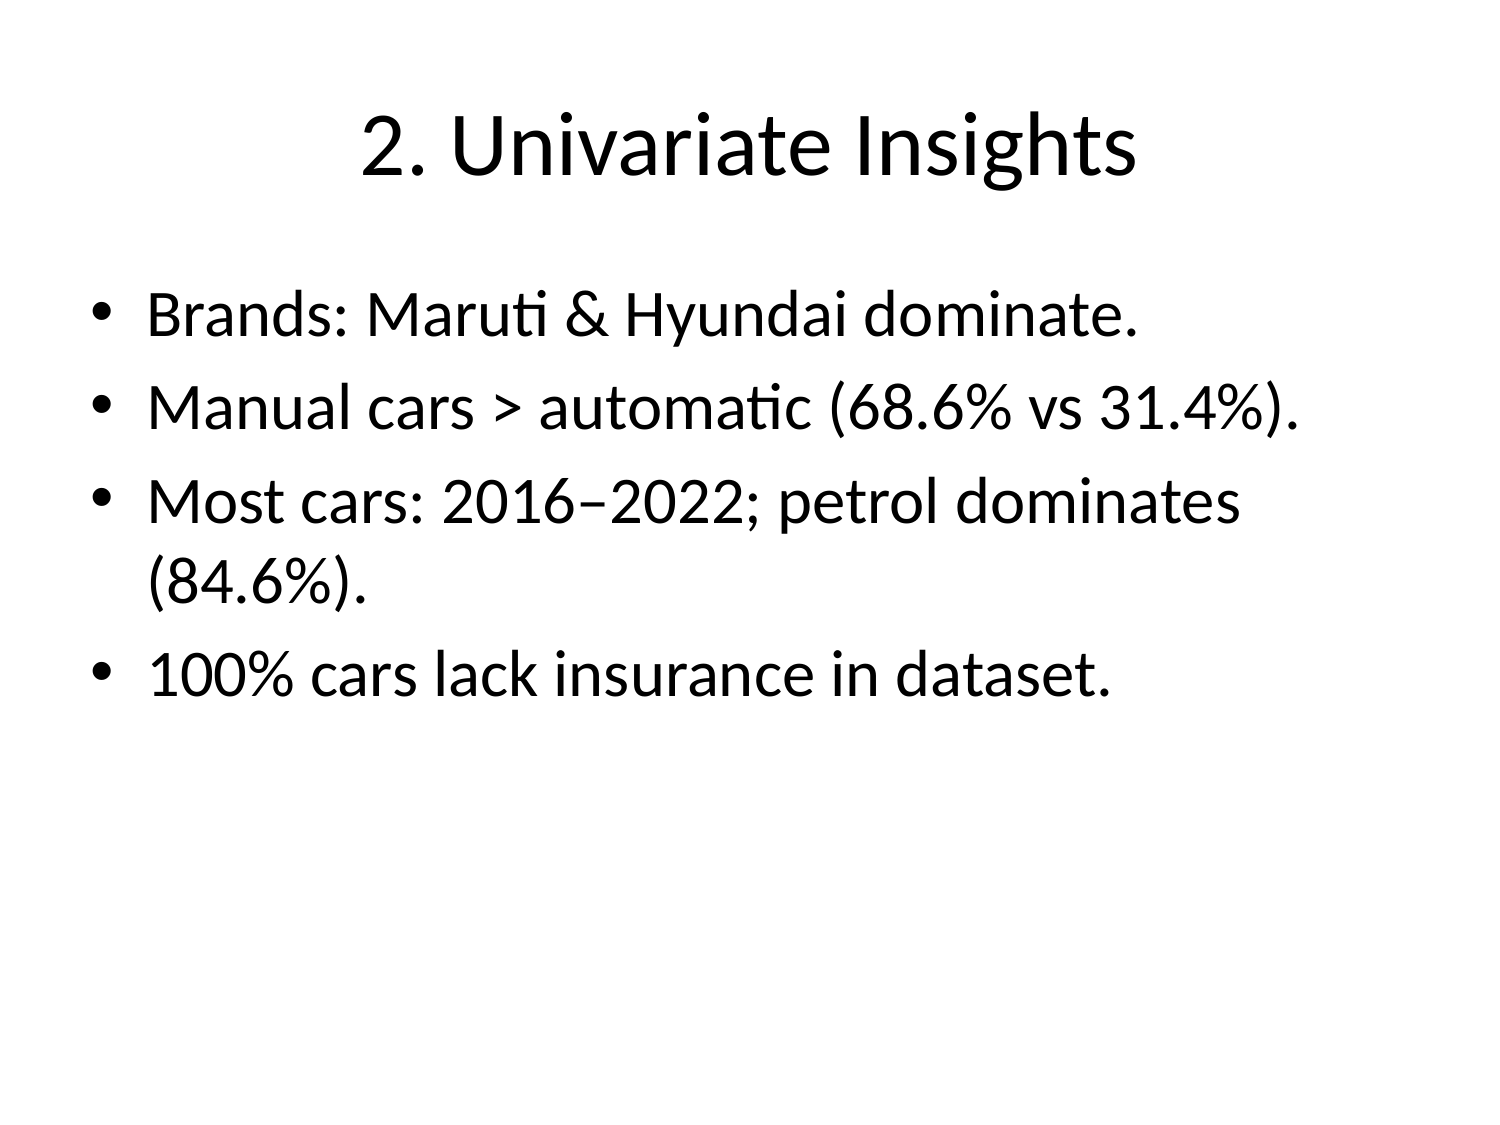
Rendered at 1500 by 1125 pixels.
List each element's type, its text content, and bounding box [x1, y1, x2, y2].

list Brands: Maruti & Hyundai dominate. Manual cars > automatic (68.6% vs 31.4%). Most cars: 2016–2022; petrol dominates (84.6%). 100% cars lack insurance in dataset. [75, 262, 1425, 1005]
title 2. Univariate Insights [75, 45, 1425, 233]
